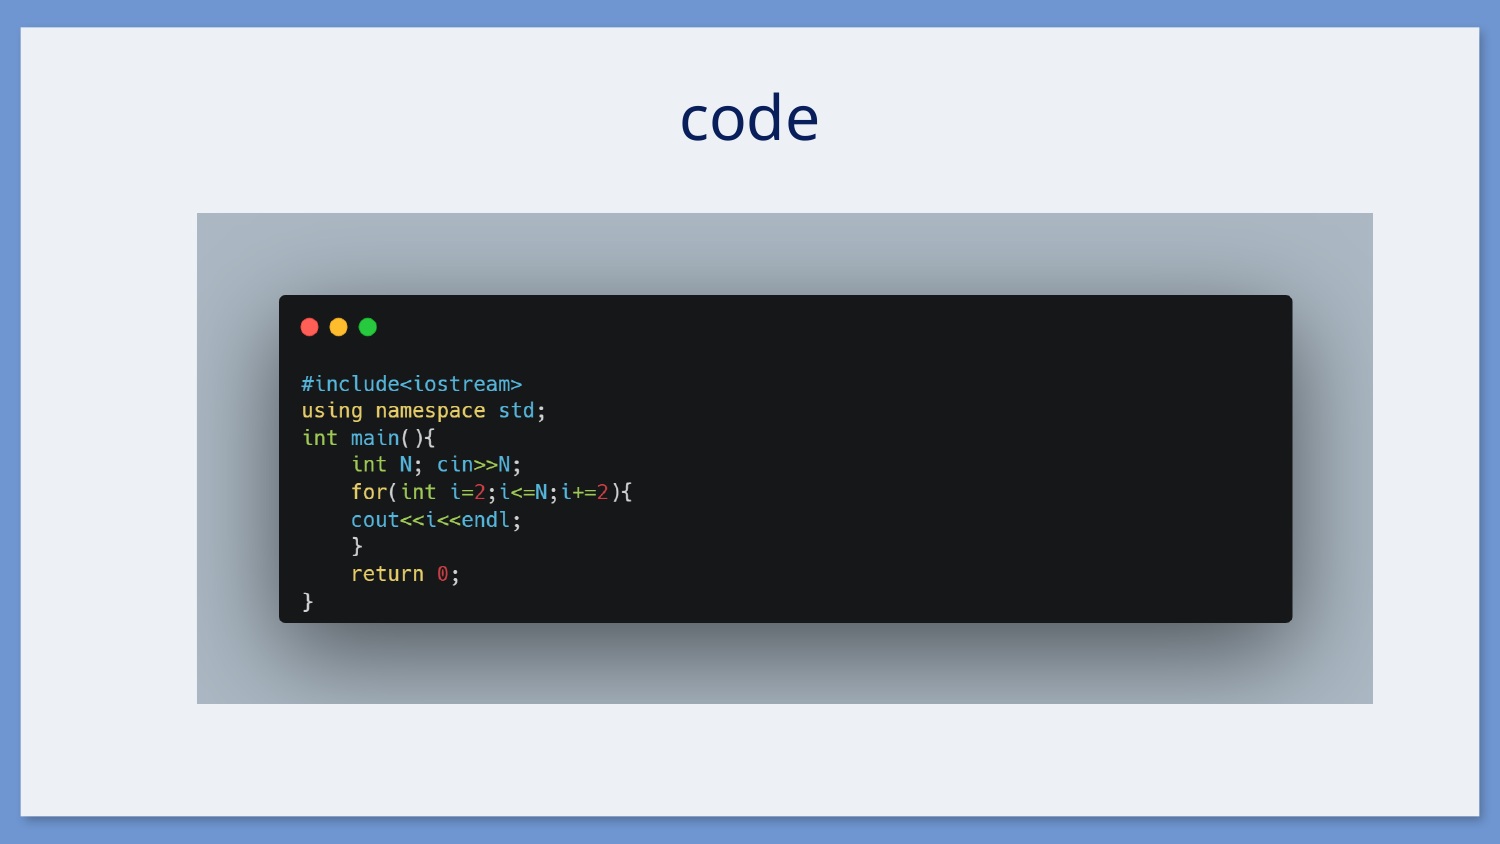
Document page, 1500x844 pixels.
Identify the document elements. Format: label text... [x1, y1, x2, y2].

picture [195, 212, 1373, 704]
title code [117, 63, 1383, 158]
